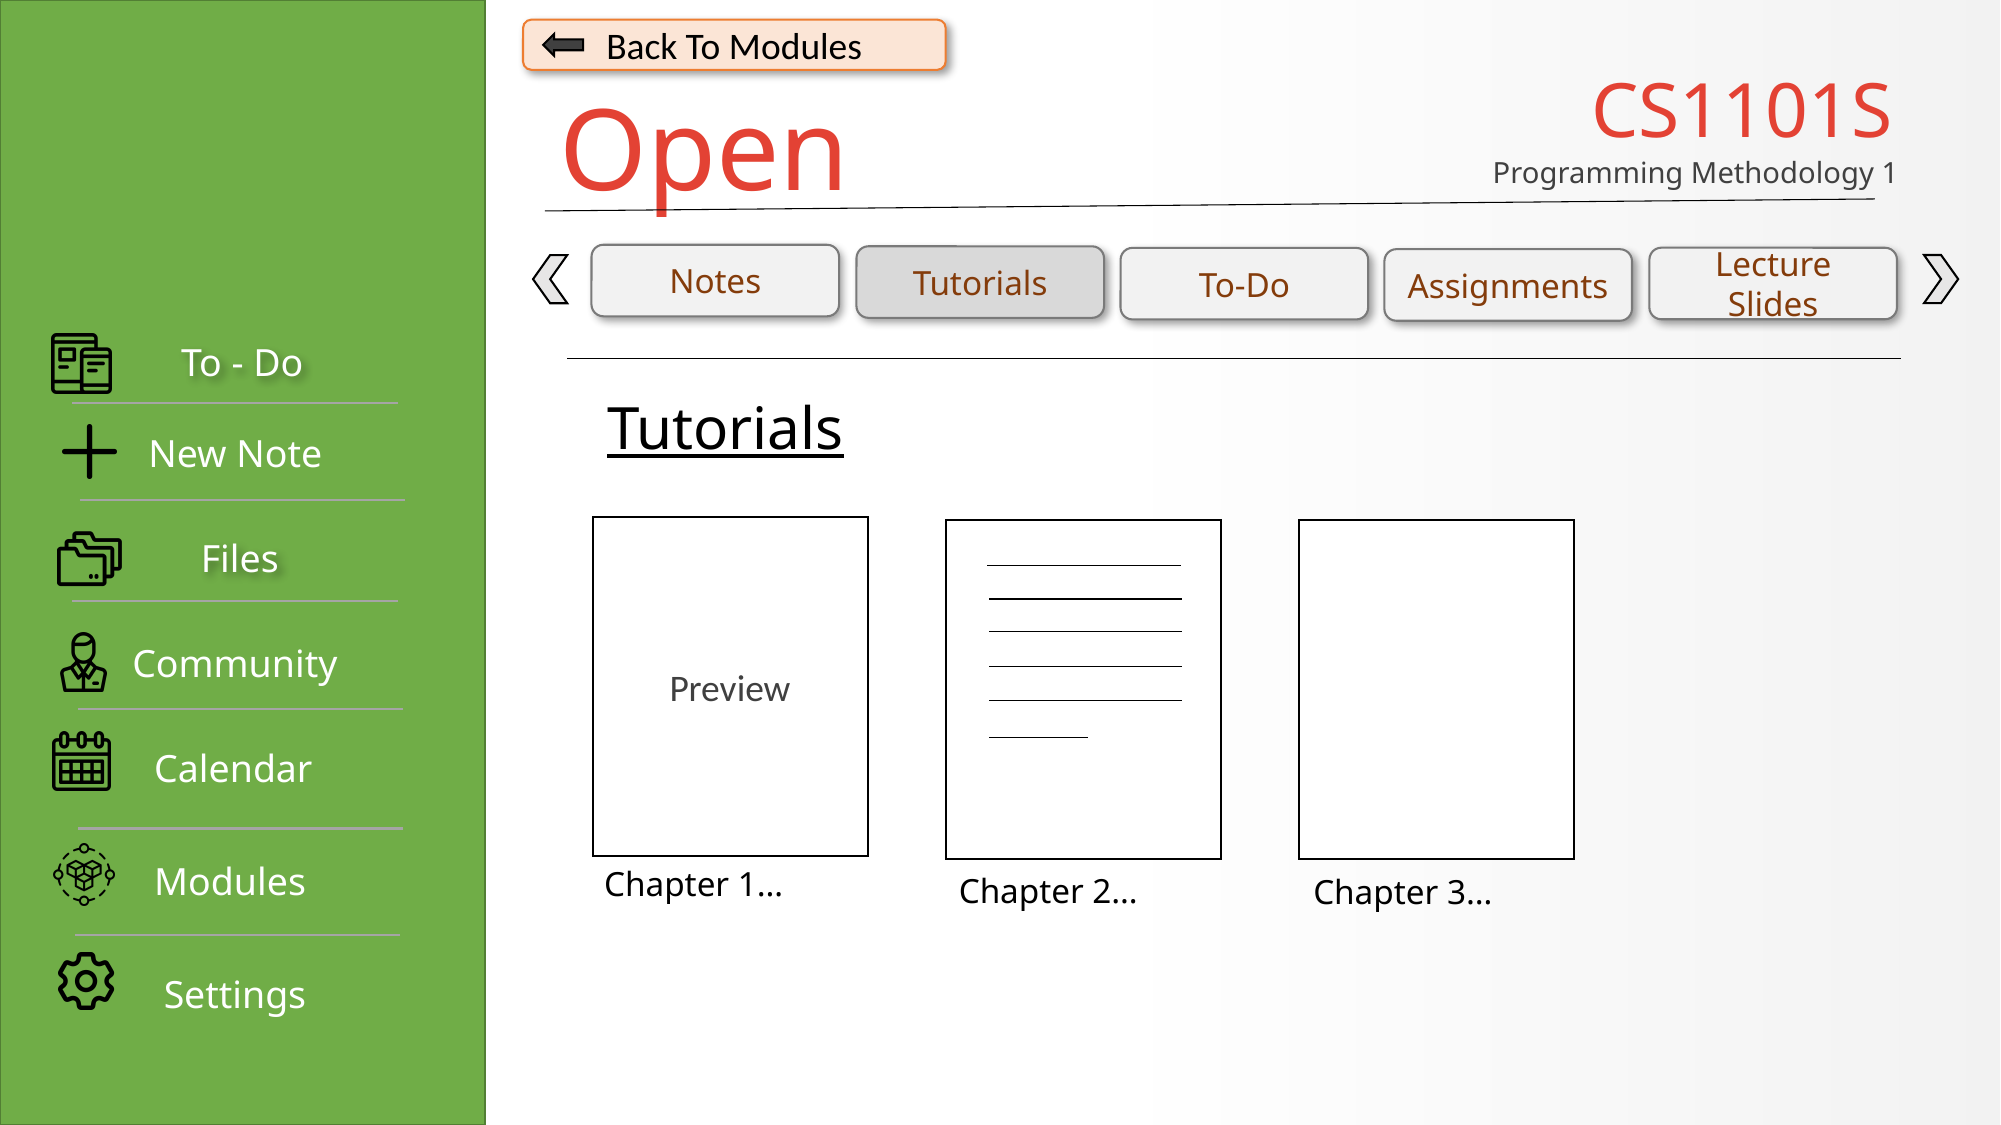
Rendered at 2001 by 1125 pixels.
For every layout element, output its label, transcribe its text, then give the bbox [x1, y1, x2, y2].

text_box New Note [78, 413, 393, 492]
text_box Notes [590, 243, 841, 318]
text_box Programming Methodology 1 [1477, 146, 2000, 197]
text_box CS1101S [1576, 55, 2000, 146]
text_box Calendar [76, 728, 391, 806]
text_box Settings [78, 955, 393, 1033]
picture [53, 843, 115, 906]
text_box Chapter 1… [589, 856, 850, 911]
text_box [0, 0, 486, 1125]
text_box [541, 31, 585, 59]
text_box Assignments [1383, 248, 1634, 322]
picture [54, 632, 113, 692]
text_box Lecture Slides [1648, 246, 1899, 321]
text_box [1922, 253, 1960, 305]
text_box Open [544, 211, 1188, 221]
text_box Tutorials [592, 383, 1118, 469]
text_box Files [25, 519, 455, 597]
text_box Back To Modules [521, 18, 947, 71]
picture [52, 731, 111, 791]
picture [57, 952, 115, 1010]
text_box Modules [73, 841, 388, 919]
picture [57, 526, 122, 591]
text_box Open [544, 70, 1188, 198]
text_box Preview [592, 516, 869, 857]
text_box [531, 254, 570, 305]
text_box To-Do [1119, 246, 1370, 321]
text_box [1298, 519, 1575, 860]
picture [51, 332, 112, 394]
text_box Tutorials [855, 245, 1106, 319]
text_box [945, 519, 1222, 860]
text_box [544, 198, 1875, 211]
text_box Community [79, 623, 393, 702]
text_box Chapter 3… [1298, 864, 1559, 919]
text_box Chapter 2… [943, 862, 1205, 918]
picture [62, 424, 117, 479]
text_box To - Do [27, 323, 458, 401]
